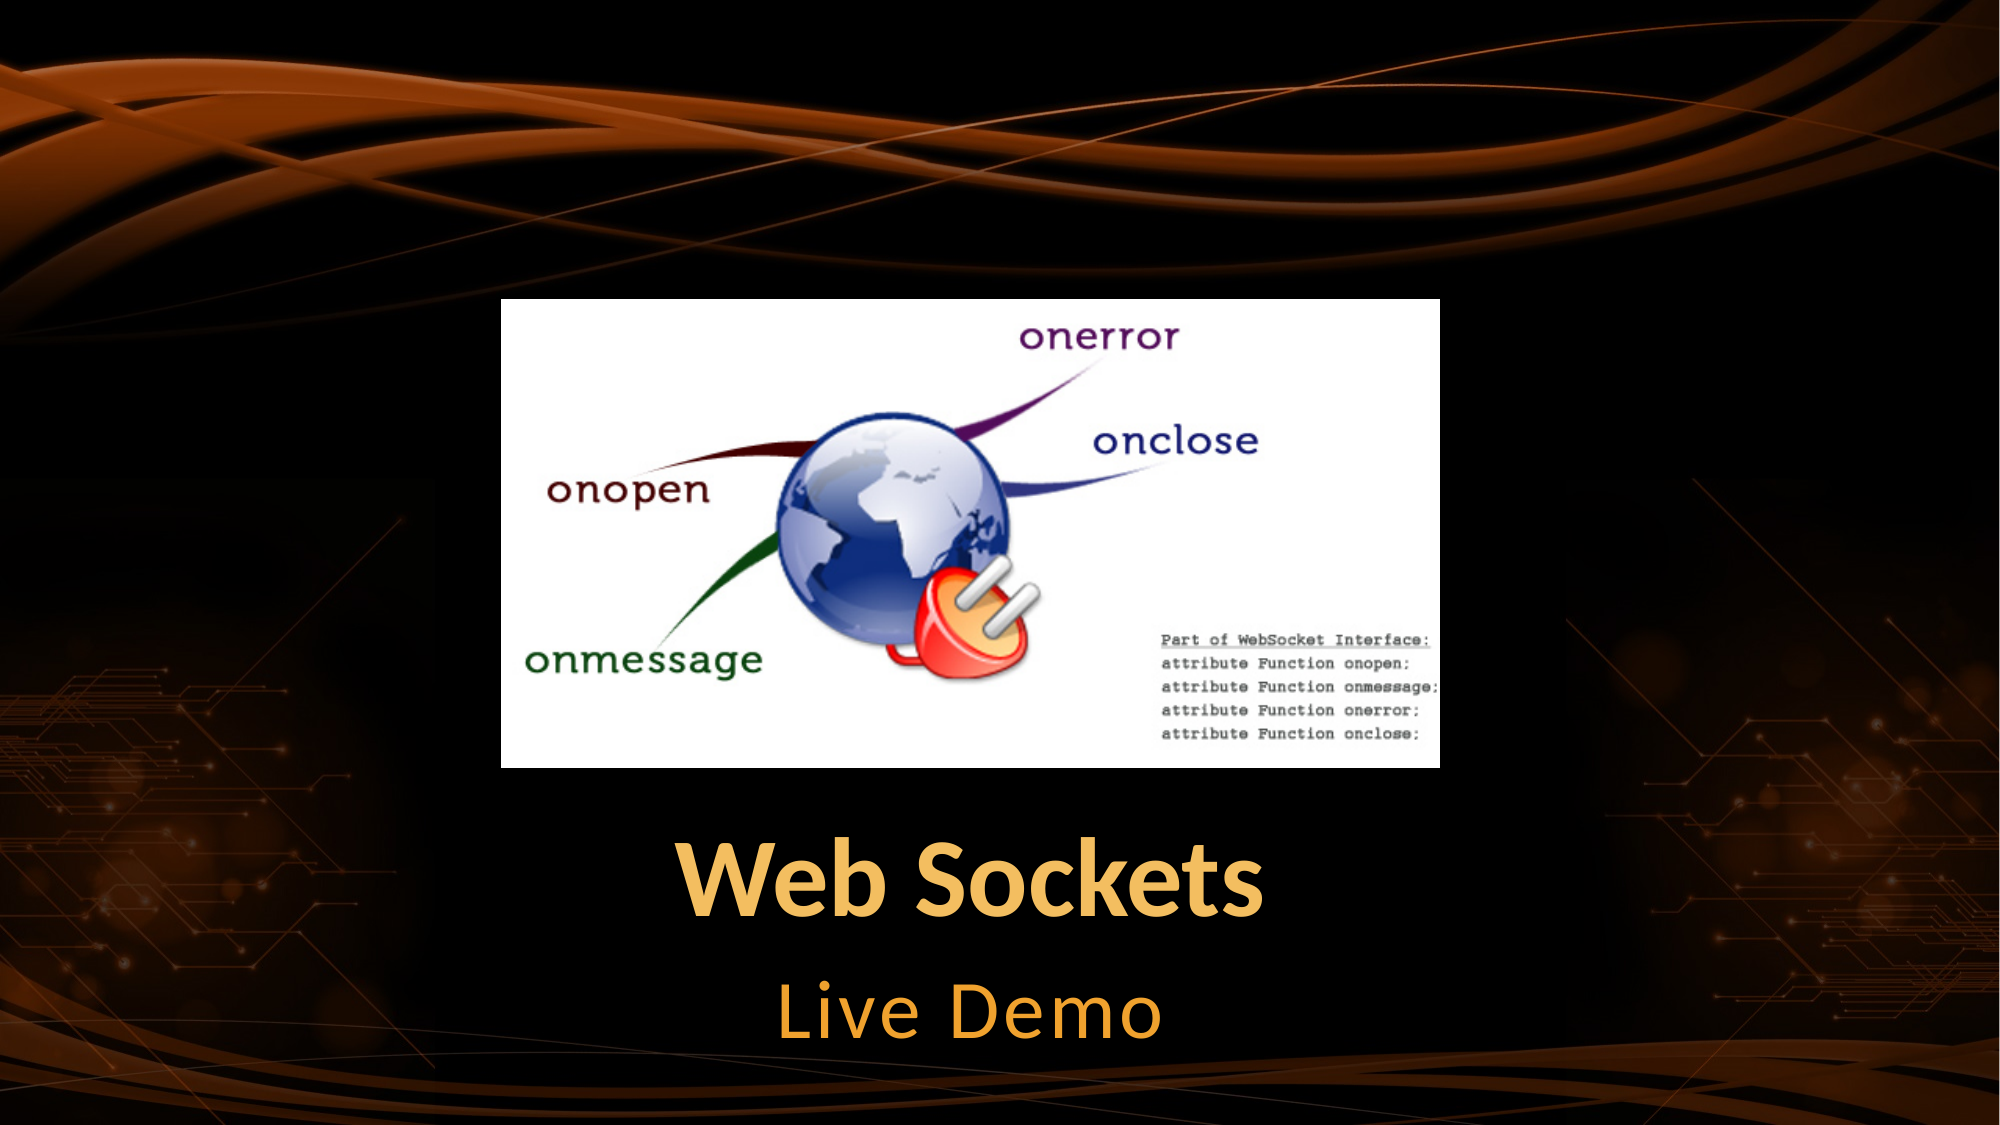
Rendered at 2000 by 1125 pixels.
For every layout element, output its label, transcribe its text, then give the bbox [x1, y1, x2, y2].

list Live Demo [237, 944, 1704, 1057]
title Web Sockets [237, 812, 1704, 944]
picture [0, 0, 2000, 1125]
